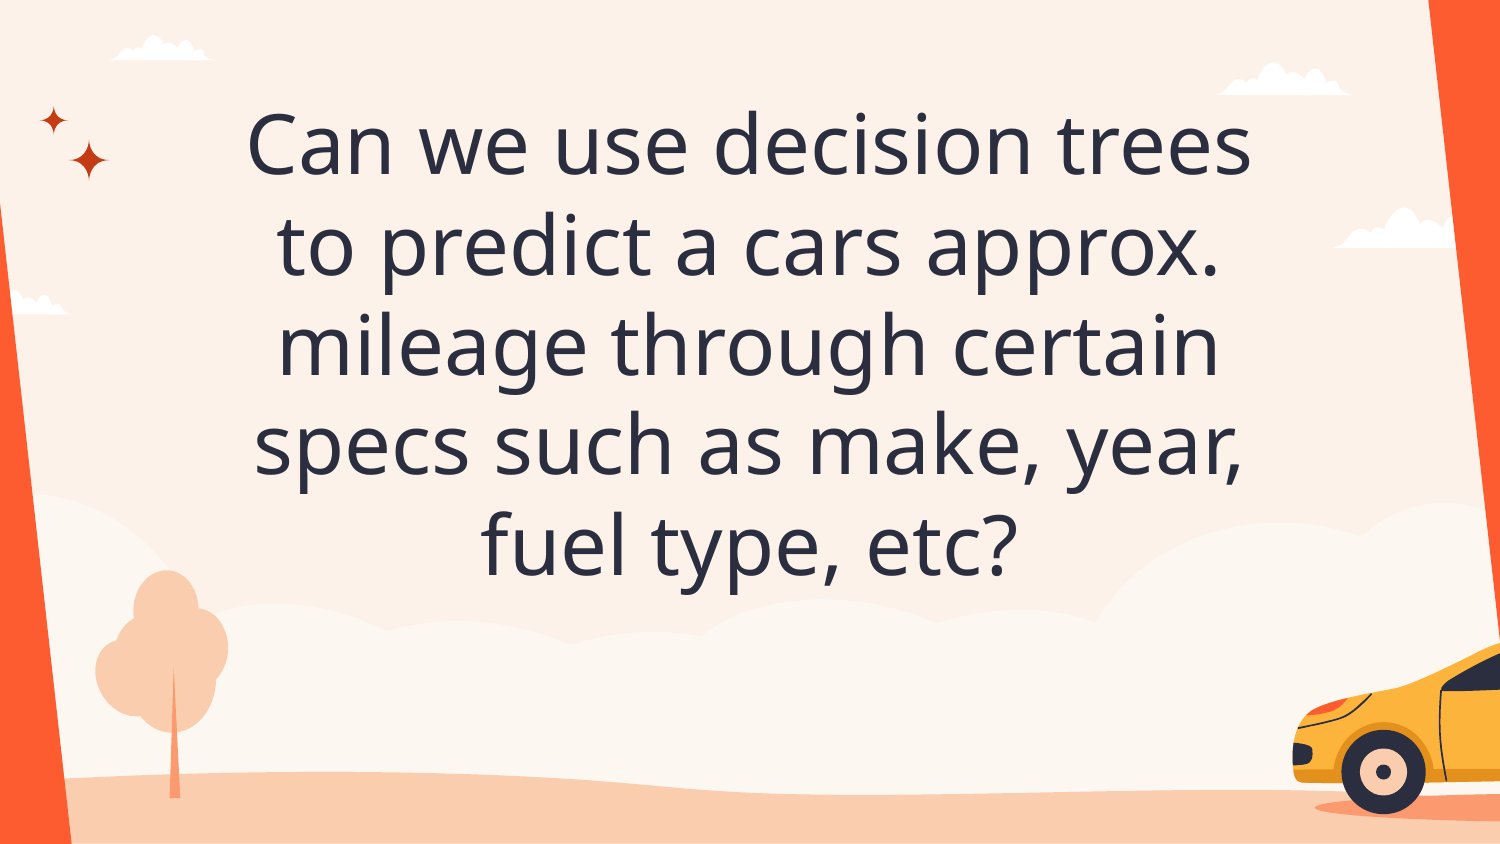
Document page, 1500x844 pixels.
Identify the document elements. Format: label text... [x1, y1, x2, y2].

title Can we use decision trees to predict a cars approx. mileage through certain specs such as make, year, fuel type, etc? [207, 76, 1293, 451]
